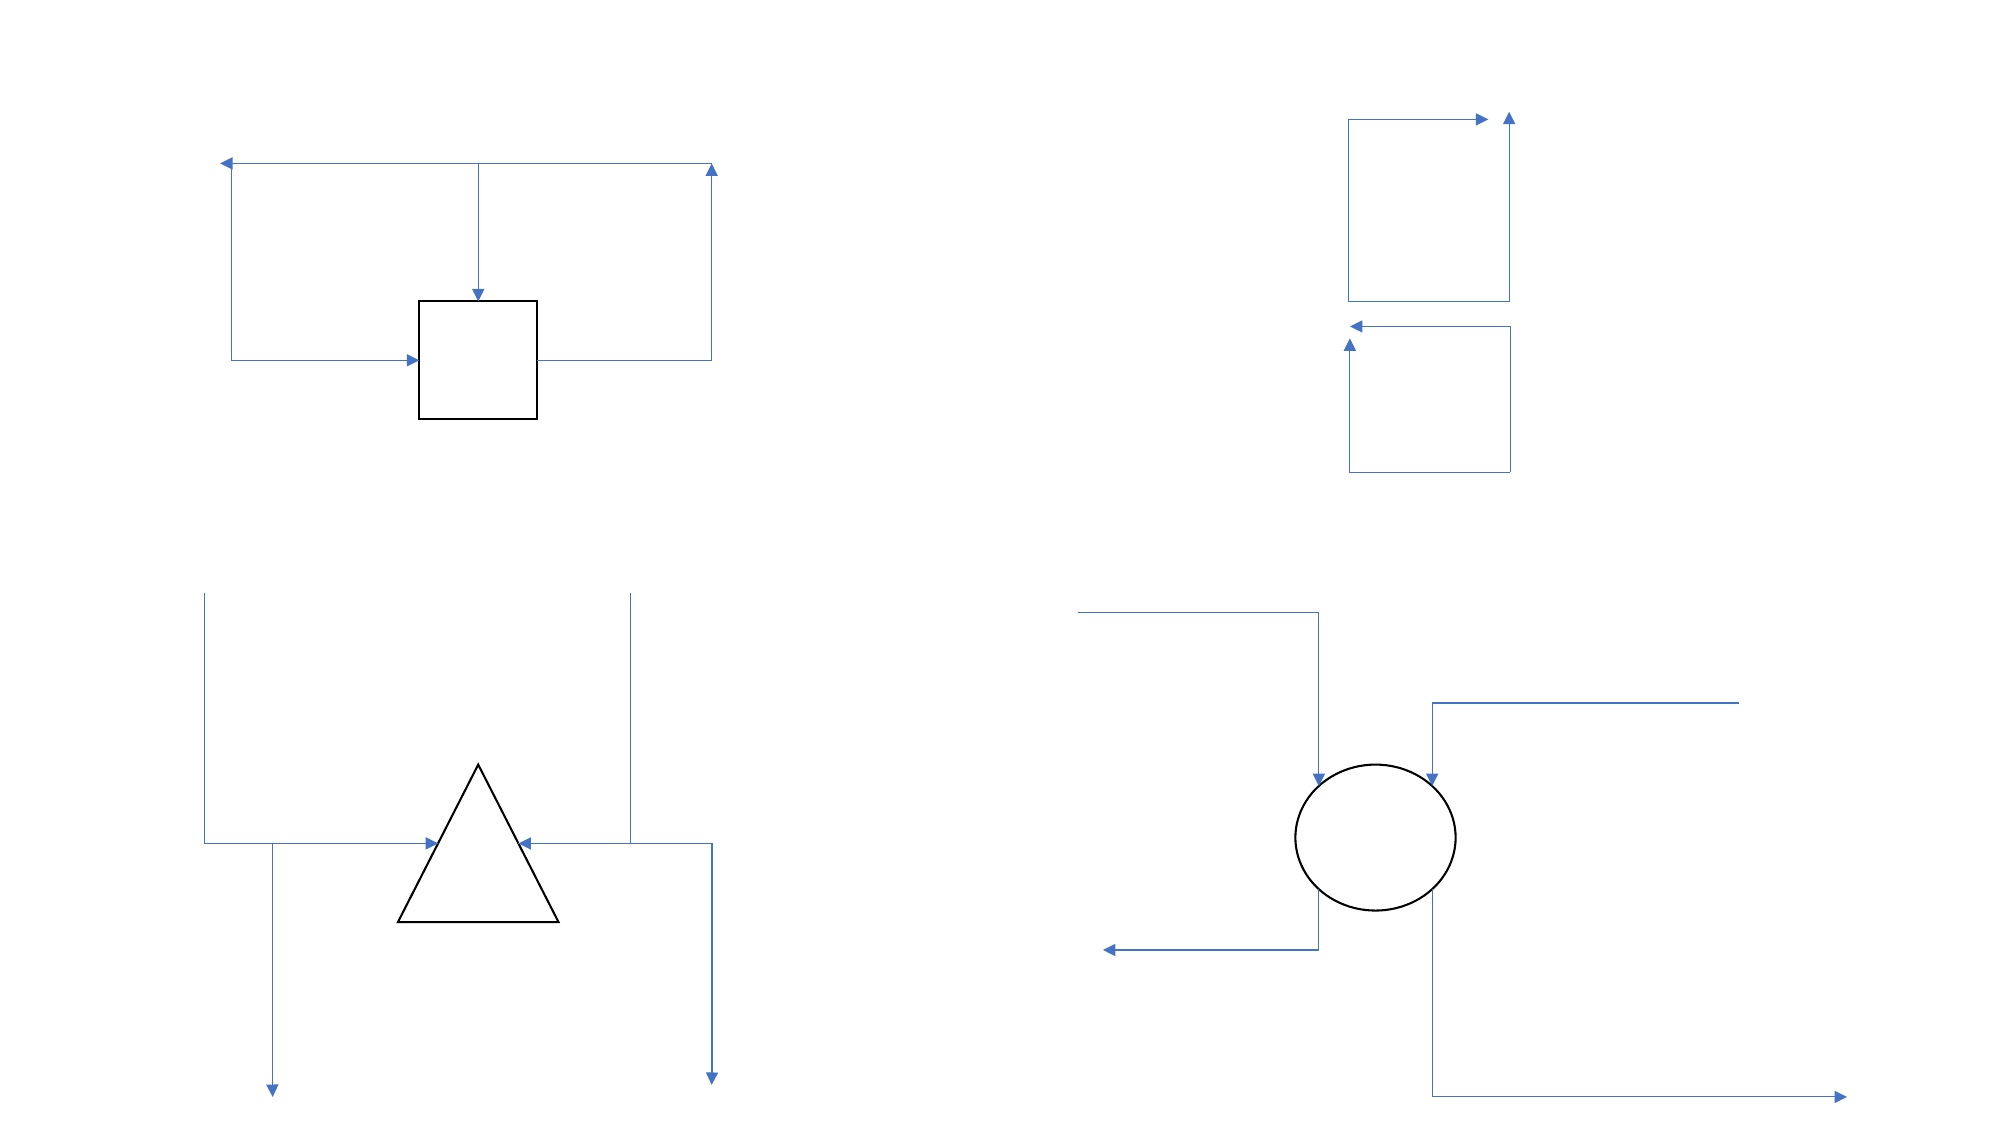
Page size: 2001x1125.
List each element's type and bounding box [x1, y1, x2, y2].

text_box [1180, 811, 1242, 1028]
text_box [1347, 111, 1510, 140]
text_box [280, 356, 419, 362]
text_box [1356, 473, 1503, 480]
text_box [518, 843, 712, 1085]
text_box [1349, 338, 1511, 473]
text_box [196, 601, 447, 836]
text_box [437, 775, 519, 924]
text_box [1535, 785, 1744, 1125]
text_box [1294, 763, 1457, 912]
text_box [449, 662, 700, 775]
text_box [418, 300, 538, 420]
text_box [1432, 703, 1740, 786]
text_box [537, 163, 712, 361]
text_box [1327, 140, 1510, 281]
text_box [280, 103, 419, 167]
text_box [1078, 612, 1319, 786]
text_box [478, 163, 537, 302]
text_box [1347, 281, 1510, 302]
text_box [272, 843, 439, 1097]
text_box [1356, 319, 1503, 338]
text_box [226, 167, 424, 356]
